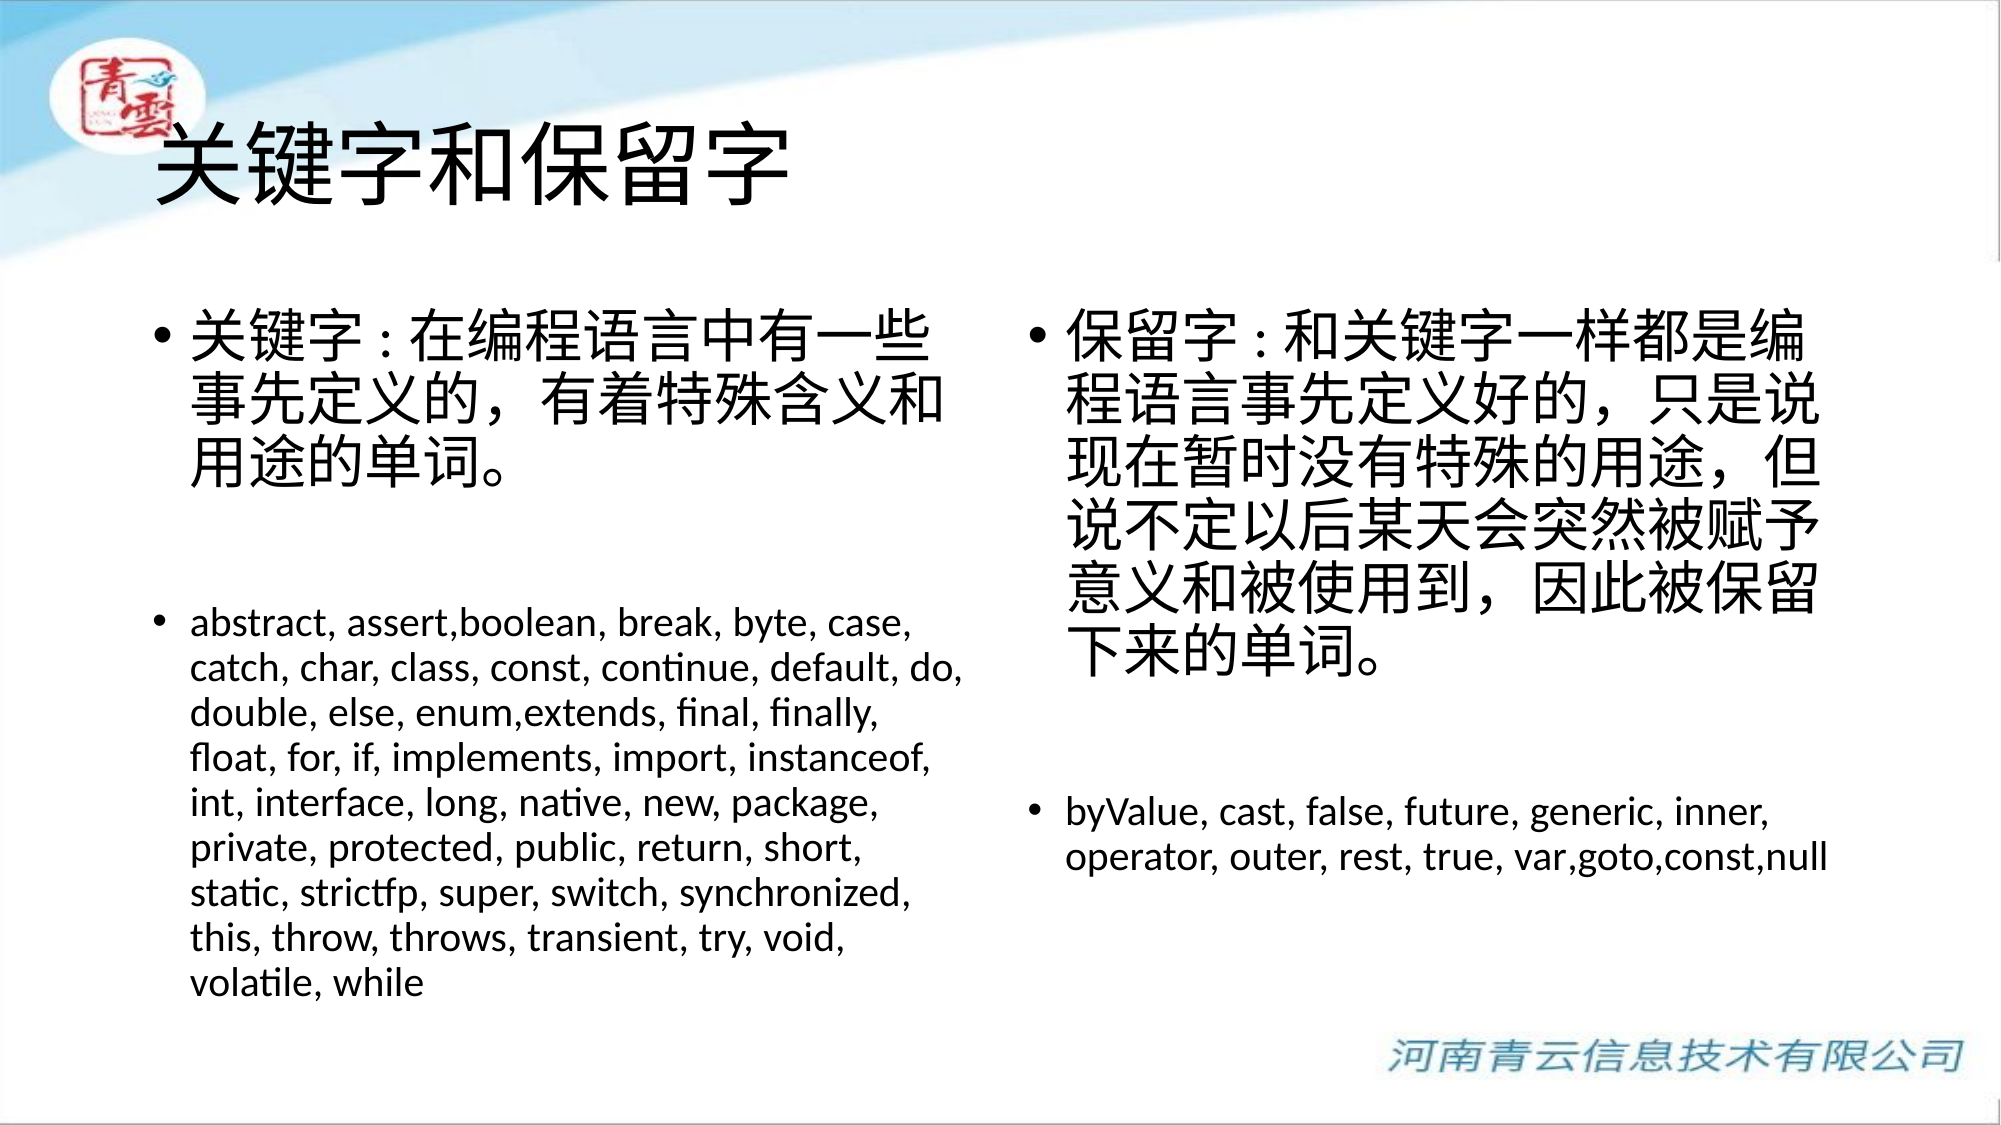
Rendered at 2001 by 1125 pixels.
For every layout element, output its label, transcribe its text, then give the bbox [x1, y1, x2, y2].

list 保留字:和关键字一样都是编程语言事先定义好的，只是说现在暂时没有特殊的用途，但说不定以后某天会突然被赋予意义和被使用到，因此被保留下来的单词。 byValue, cast, false, future, generic, inner, operator, outer, rest, true, var,goto,const,null [1012, 299, 1863, 1014]
list 关键字:在编程语言中有一些事先定义的，有着特殊含义和用途的单词。 abstract, assert,boolean, break, byte, case, catch, char, class, const, continue, default, do, double, else, enum,extends, final, finally, float, for, if, implements, import, instanceof, int, interface, long, native, new, package, private, protected, public, return, short, static, strictfp, super, switch, synchronized, this, throw, throws, transient, try, void, volatile, while [137, 299, 988, 1014]
picture [0, 0, 2001, 1125]
title 关键字和保留字 [137, 59, 1863, 278]
